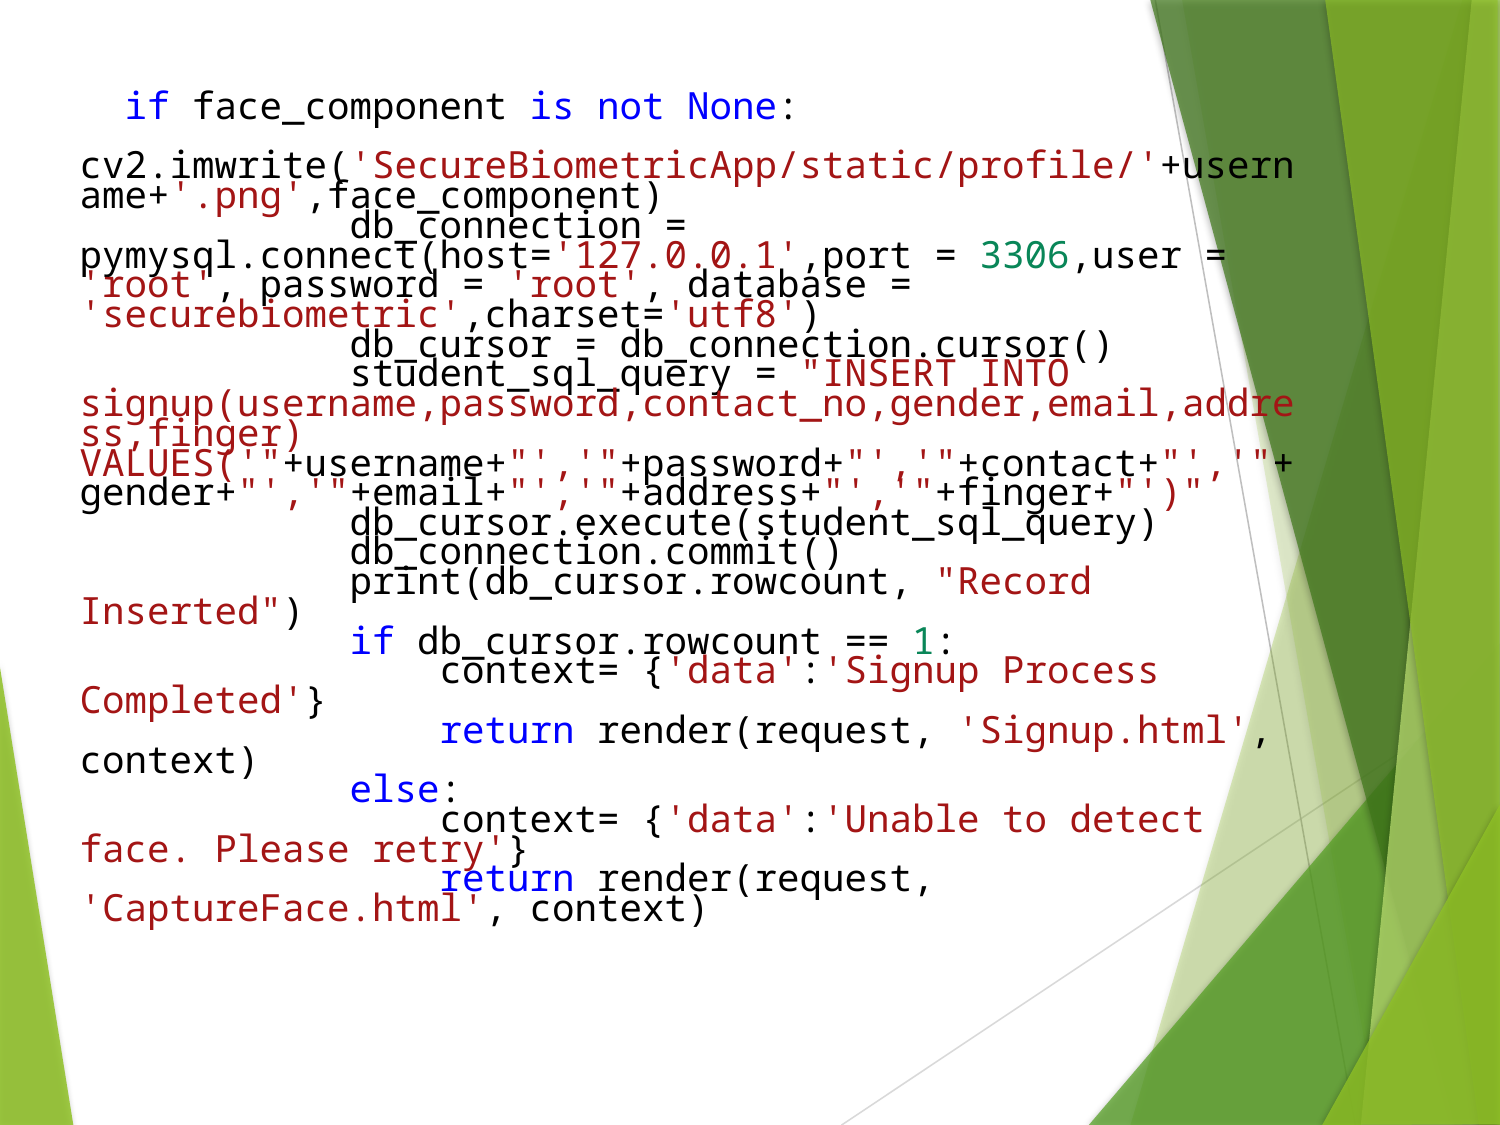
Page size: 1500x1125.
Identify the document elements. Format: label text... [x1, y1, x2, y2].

text_box if face_component is not None: cv2.imwrite('SecureBiometricApp/static/profile/'+username+'.png',face_component) db_connection = pymysql.connect(host='127.0.0.1',port = 3306,user = 'root', password = 'root', database = 'securebiometric',charset='utf8') db_cursor = db_connection.cursor() student_sql_query = "INSERT INTO signup(username,password,contact_no,gender,email,address,finger) VALUES('"+username+"','"+password+"','"+contact+"','"+gender+"','"+email+"','"+address+"','"+finger+"')" db_cursor.execute(student_sql_query) db_connection.commit() print(db_cursor.rowcount, "Record Inserted") if db_cursor.rowcount == 1: context= {'data':'Signup Process Completed'} return render(request, 'Signup.html', context) else: context= {'data':'Unable to detect face. Please retry'} return render(request, 'CaptureFace.html', context) [64, 89, 1329, 1041]
